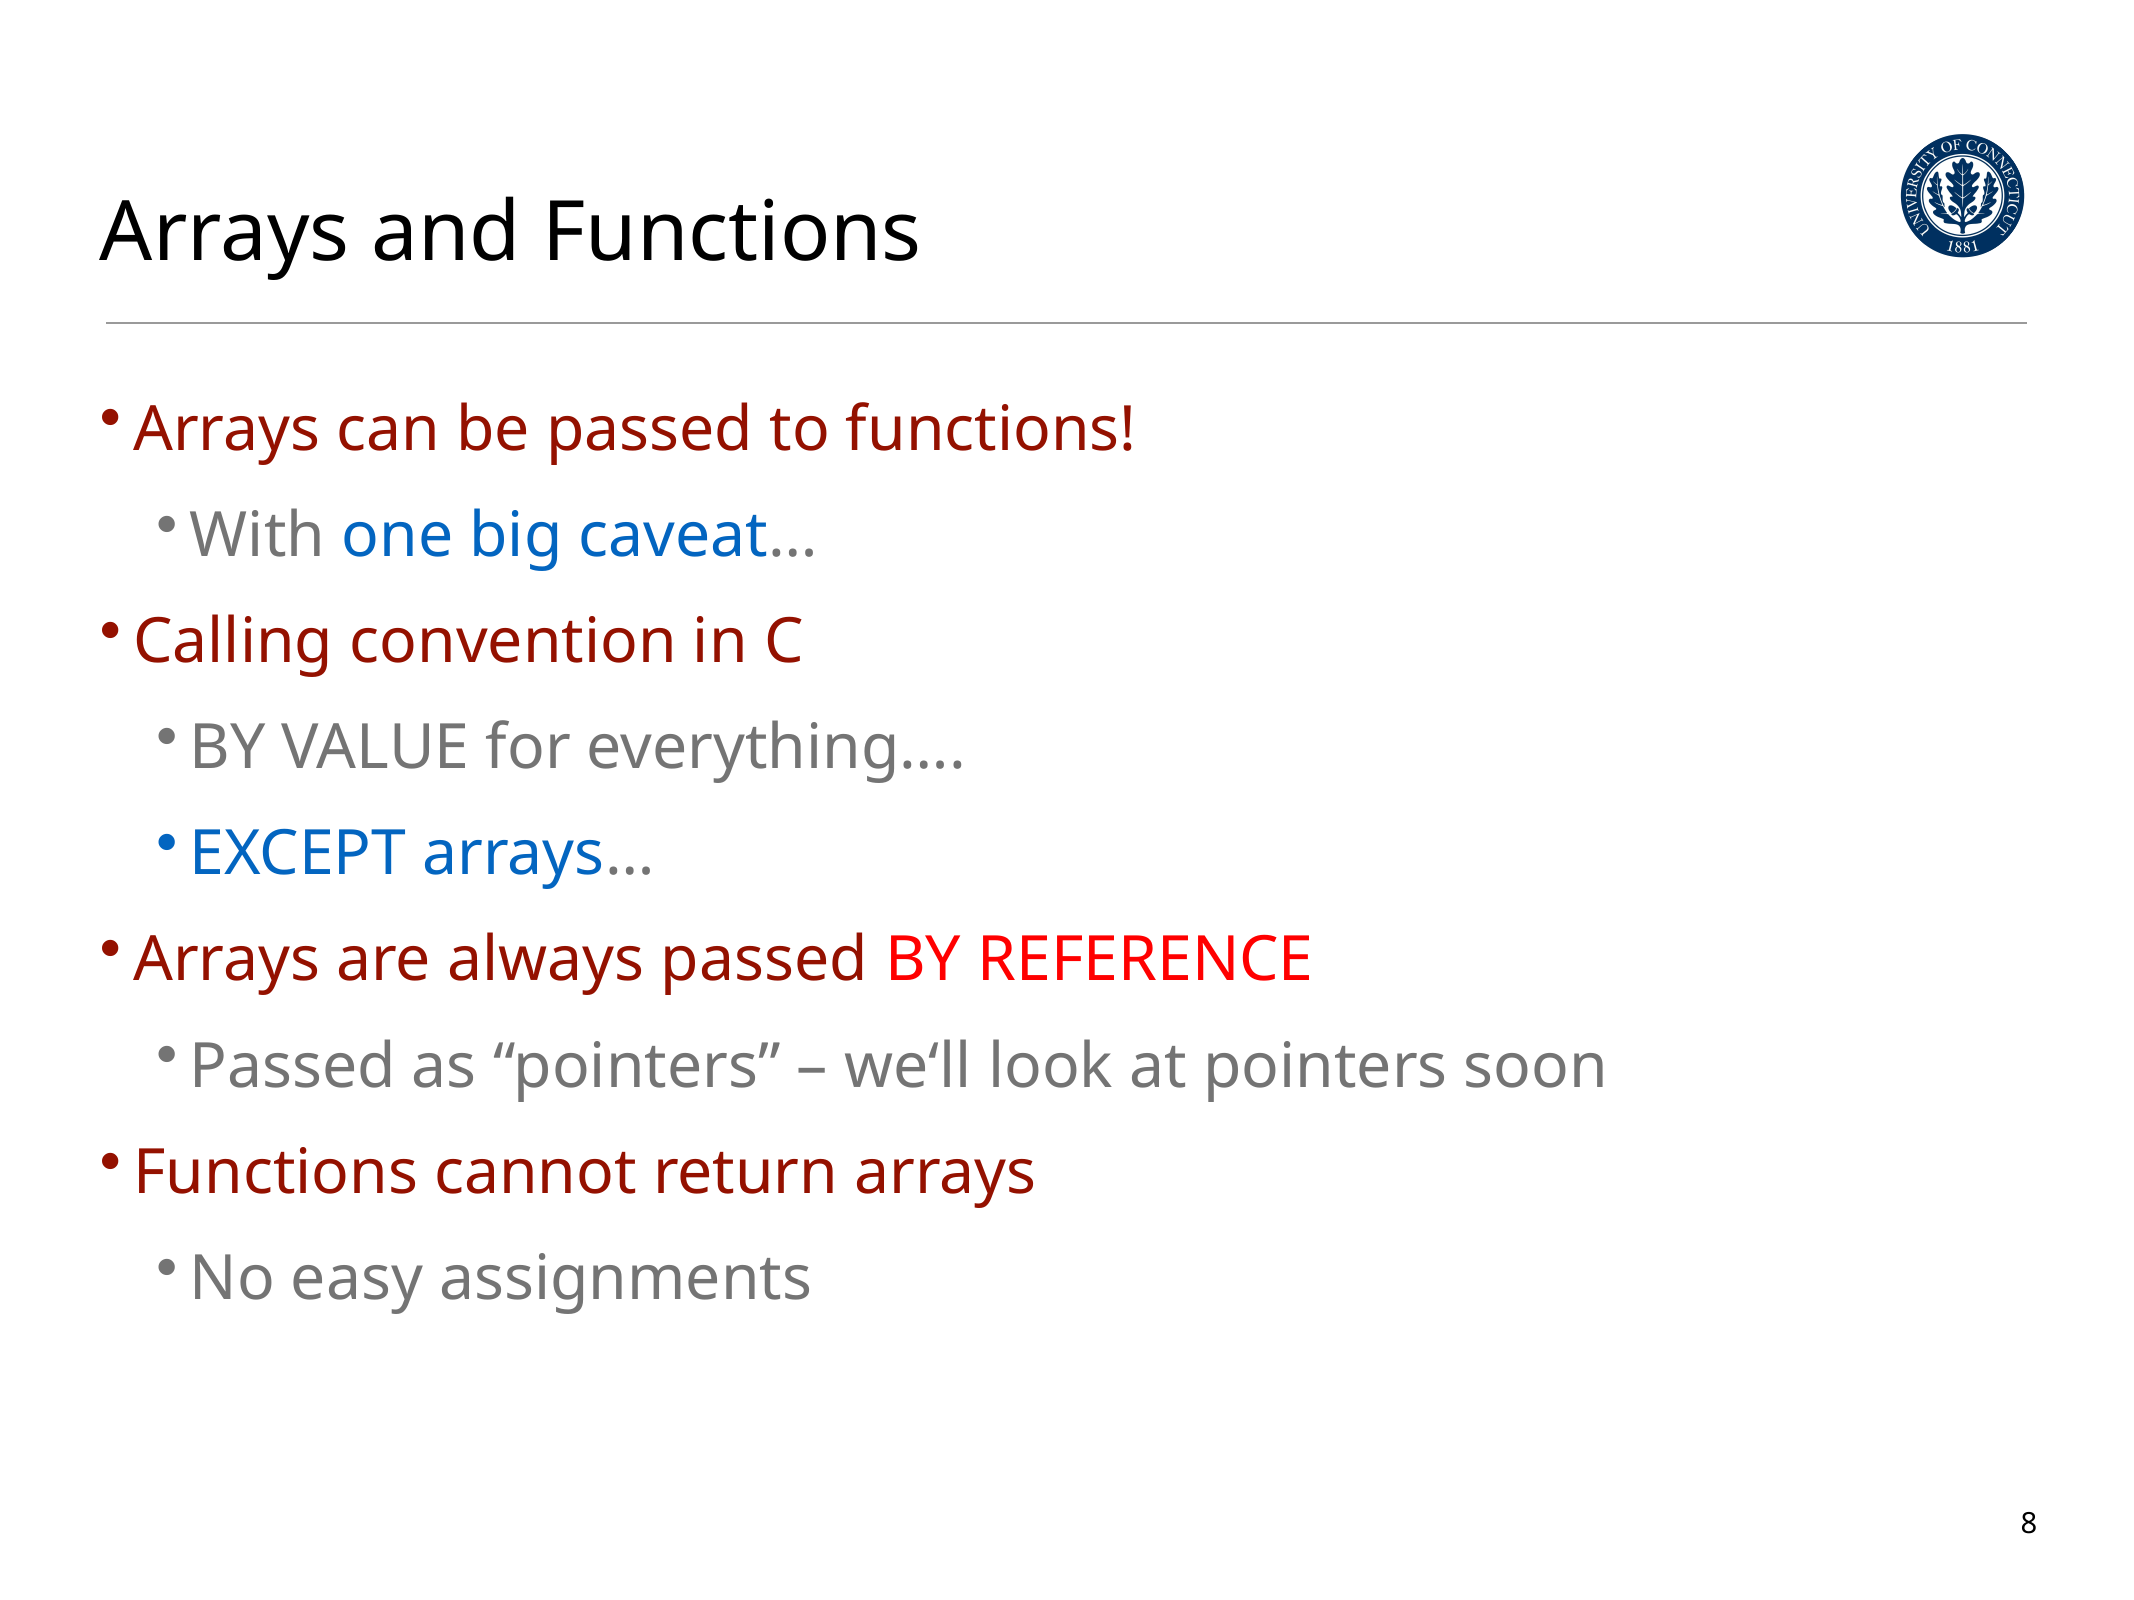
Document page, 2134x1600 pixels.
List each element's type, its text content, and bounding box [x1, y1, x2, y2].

list Arrays can be passed to functions! With one big caveat… Calling convention in C BY VALUE for everything…. EXCEPT arrays… Arrays are always passed BY REFERENCE Passed as “pointers” – we‘ll look at pointers soon Functions cannot return arrays No easy assignments [93, 380, 2041, 1459]
picture [1900, 133, 2025, 259]
title Arrays and Functions [93, 53, 2041, 284]
slide_number 8 [1996, 1497, 2045, 1544]
